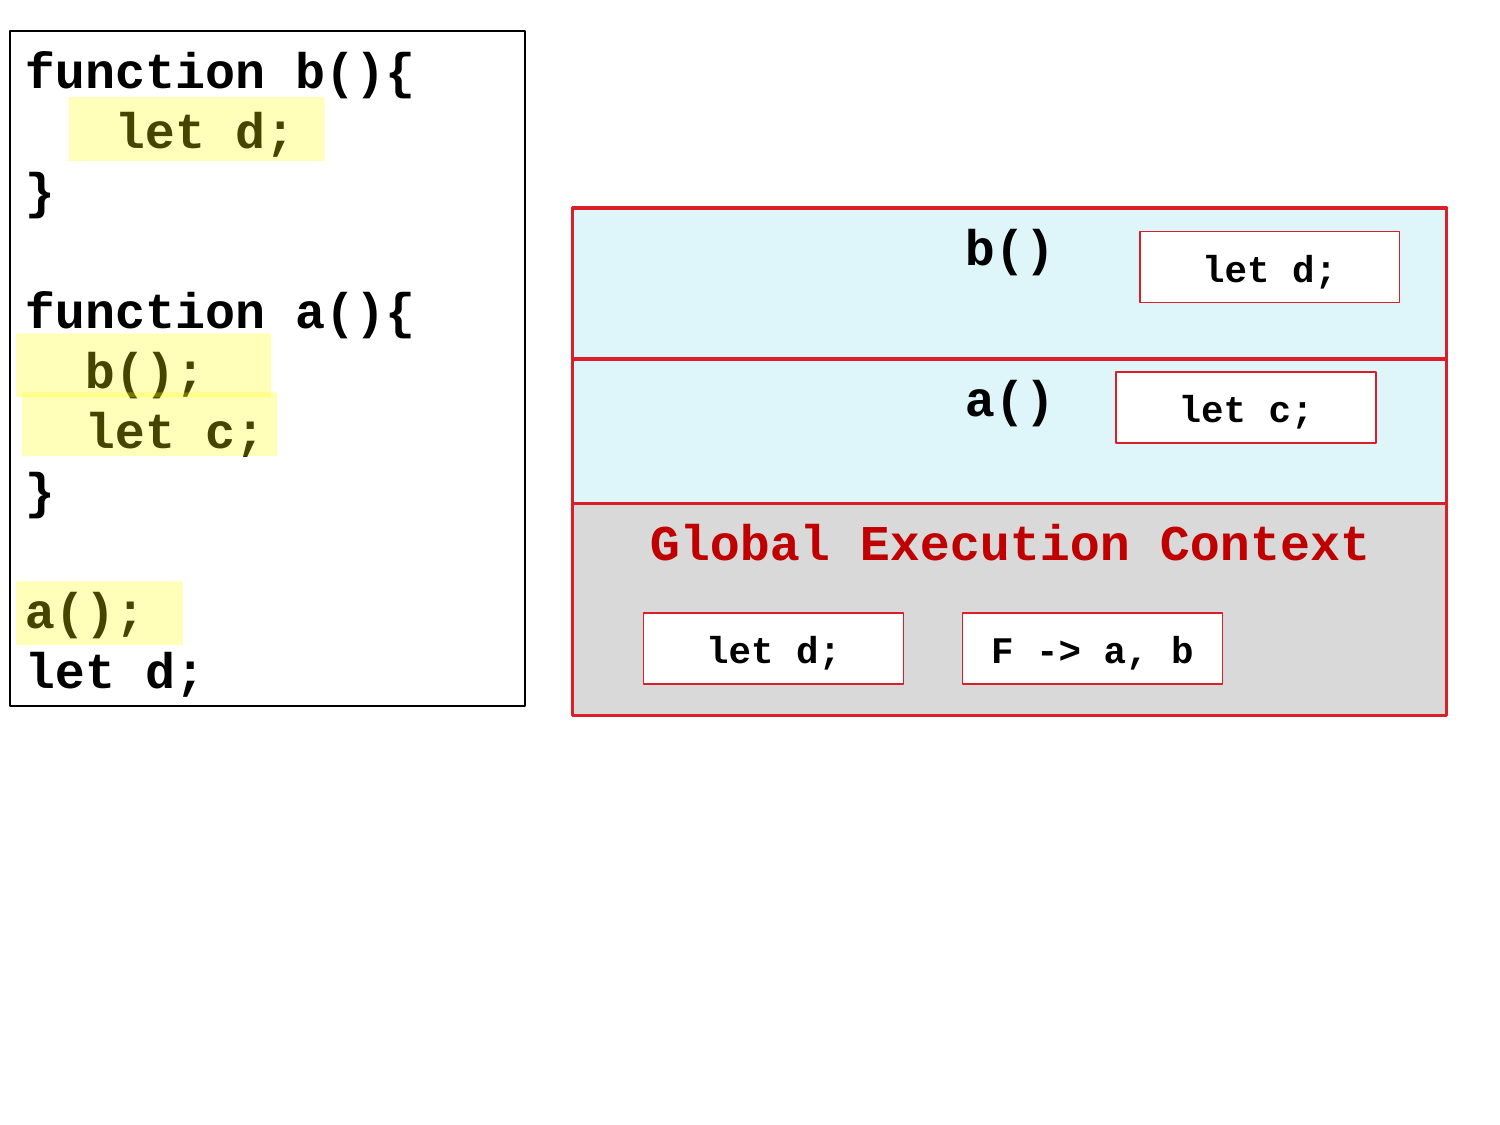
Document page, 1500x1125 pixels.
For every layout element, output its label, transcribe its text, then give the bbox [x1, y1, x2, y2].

text_box a() [568, 355, 1451, 507]
text_box [65, 93, 329, 165]
text_box [11, 329, 276, 402]
text_box let d; [1135, 227, 1404, 307]
text_box [17, 388, 282, 461]
text_box let c; [1112, 368, 1380, 448]
text_box [11, 577, 187, 650]
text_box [572, 503, 1448, 717]
text_box function b(){ let d; } function a(){ b(); let c; } a(); let d; [10, 30, 526, 706]
text_box b() [568, 204, 1451, 357]
